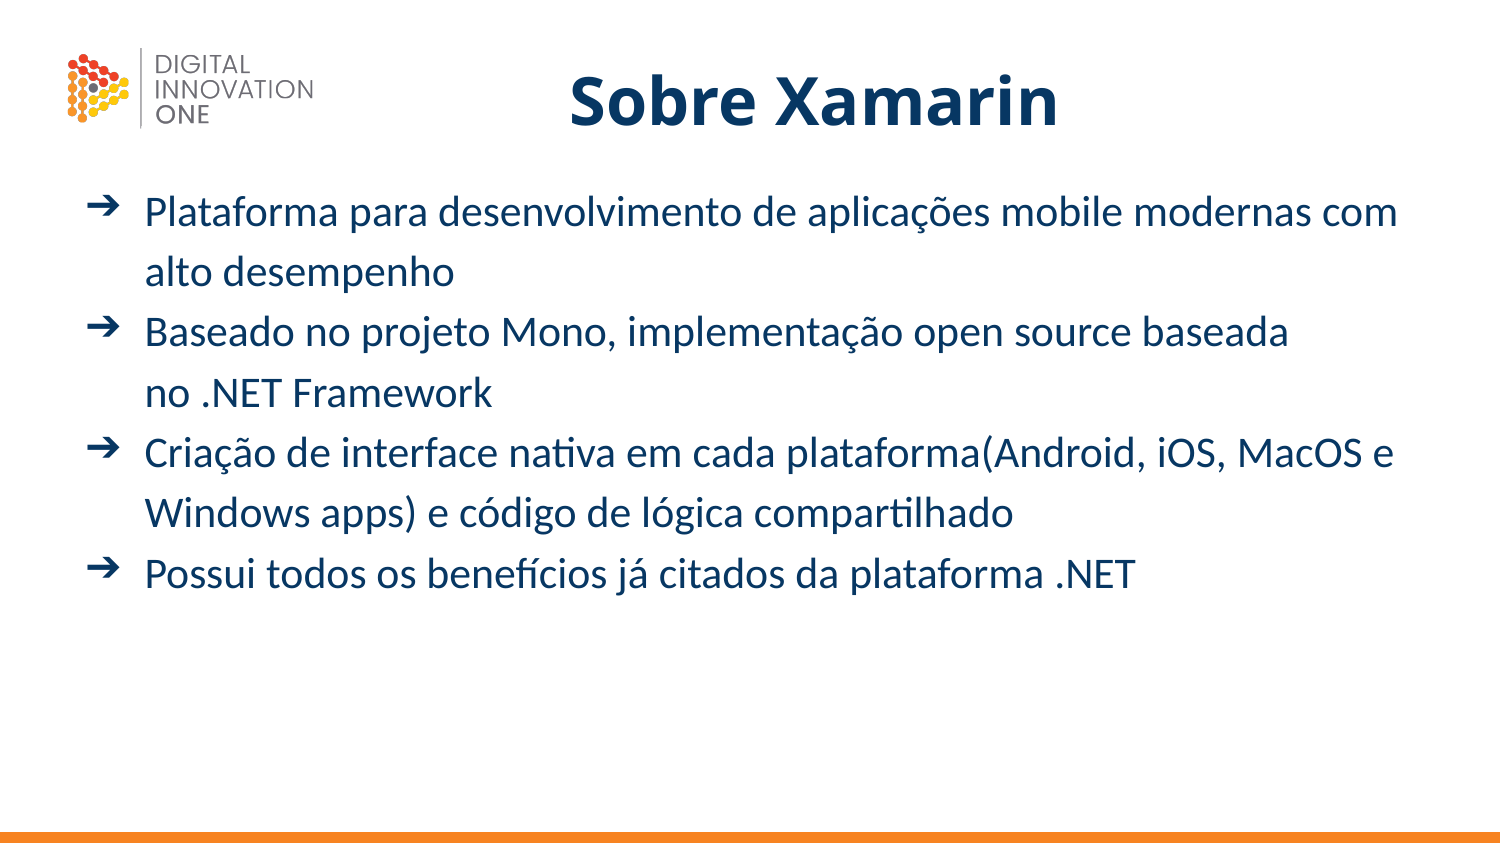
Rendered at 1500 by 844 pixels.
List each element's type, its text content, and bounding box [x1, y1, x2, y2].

subtitle Sobre Xamarin [347, 50, 1449, 148]
picture [50, 39, 331, 138]
text_box [0, 832, 1500, 843]
text_box Plataforma para desenvolvimento de aplicações mobile modernas com alto desempenho Baseado no projeto Mono, implementação open source baseada no .NET Framework Criação de interface nativa em cada plataforma(Android, iOS, MacOS e Windows apps) e código de lógica compartilhado Possui todos os benefícios já citados da plataforma .NET [54, 147, 1446, 748]
